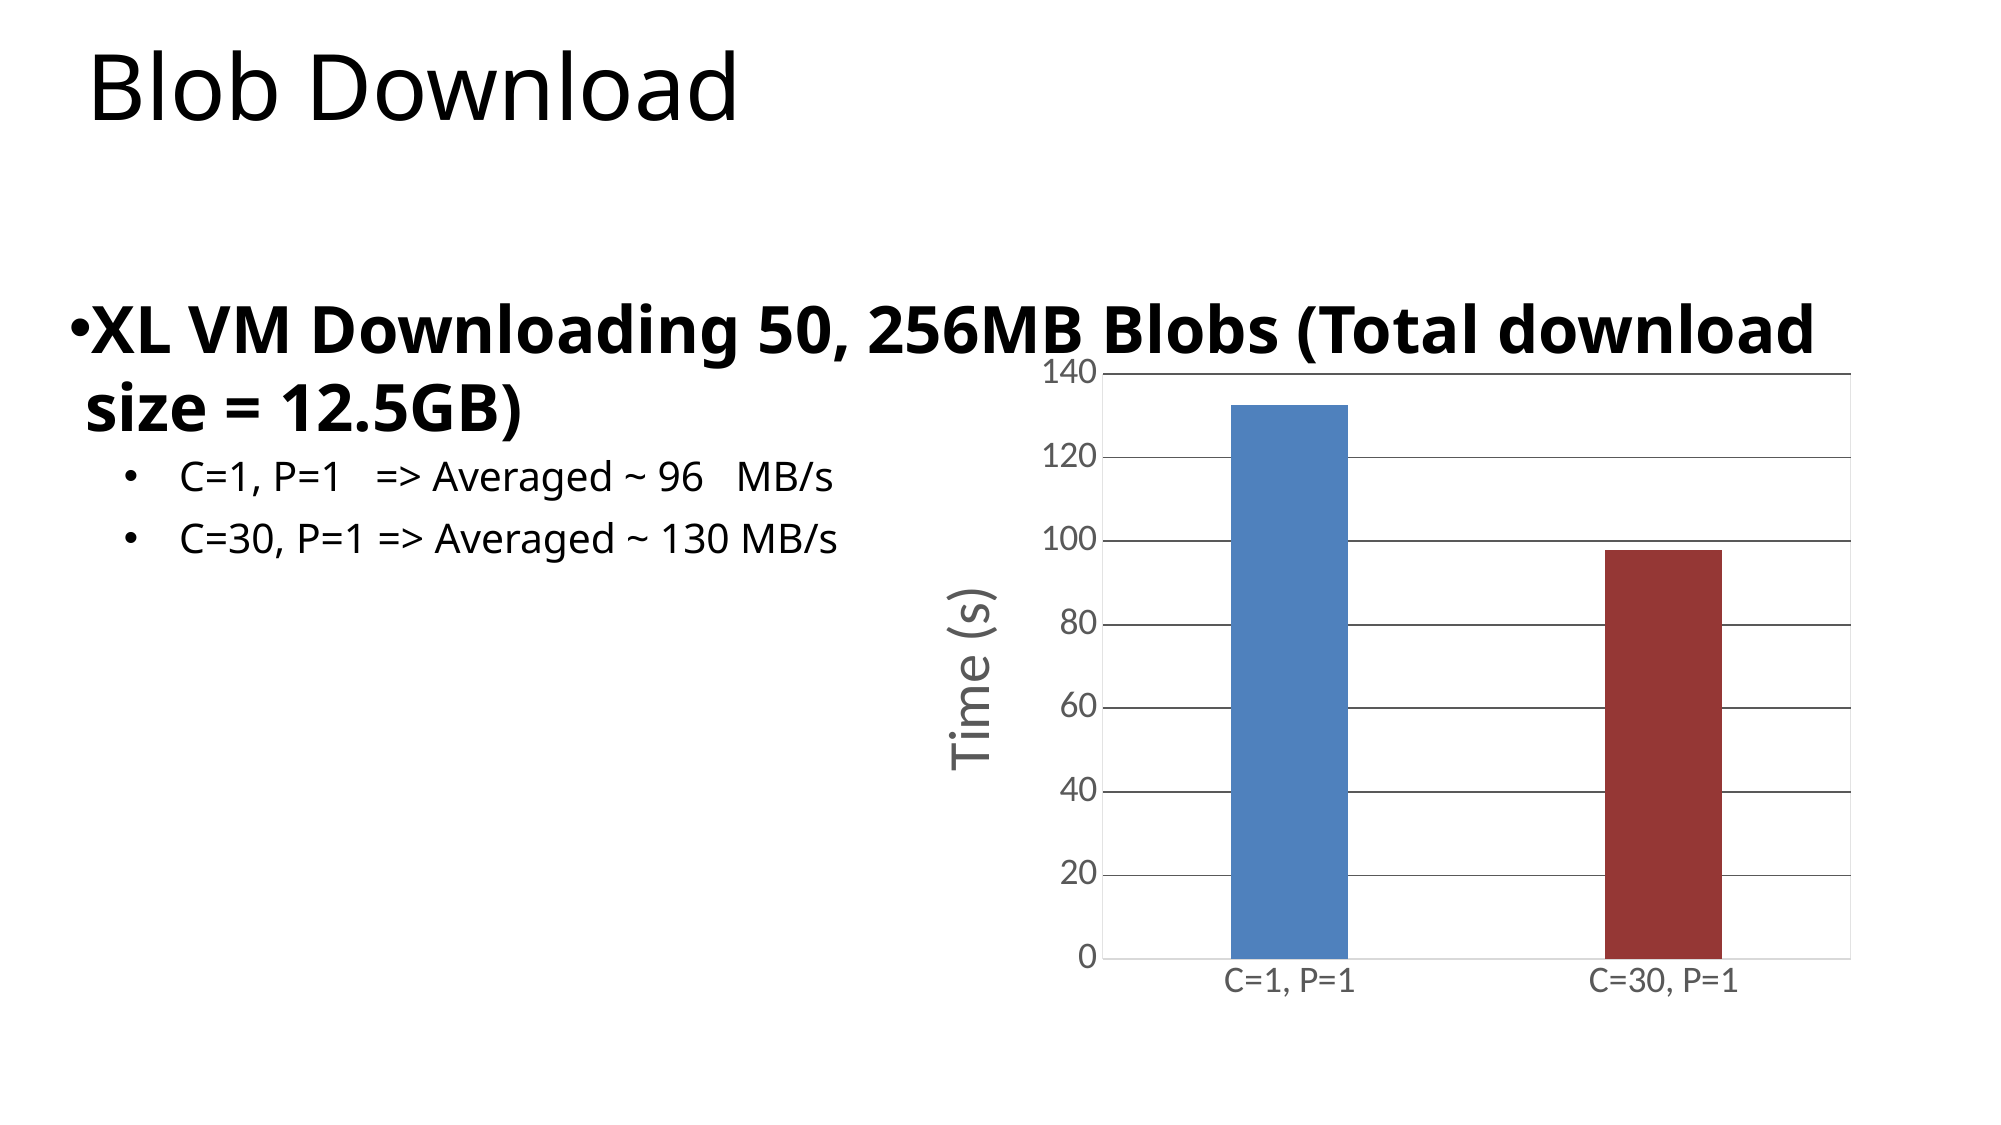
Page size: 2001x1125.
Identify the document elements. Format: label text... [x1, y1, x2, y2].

chart [901, 341, 1871, 1017]
list XL VM Downloading 50, 256MB Blobs (Total download size = 12.5GB) C=1, P=1 => Averaged ~ 96 MB/s C=30, P=1 => Averaged ~ 130 MB/s [44, 268, 1956, 1077]
title Blob Download [62, 29, 1953, 205]
